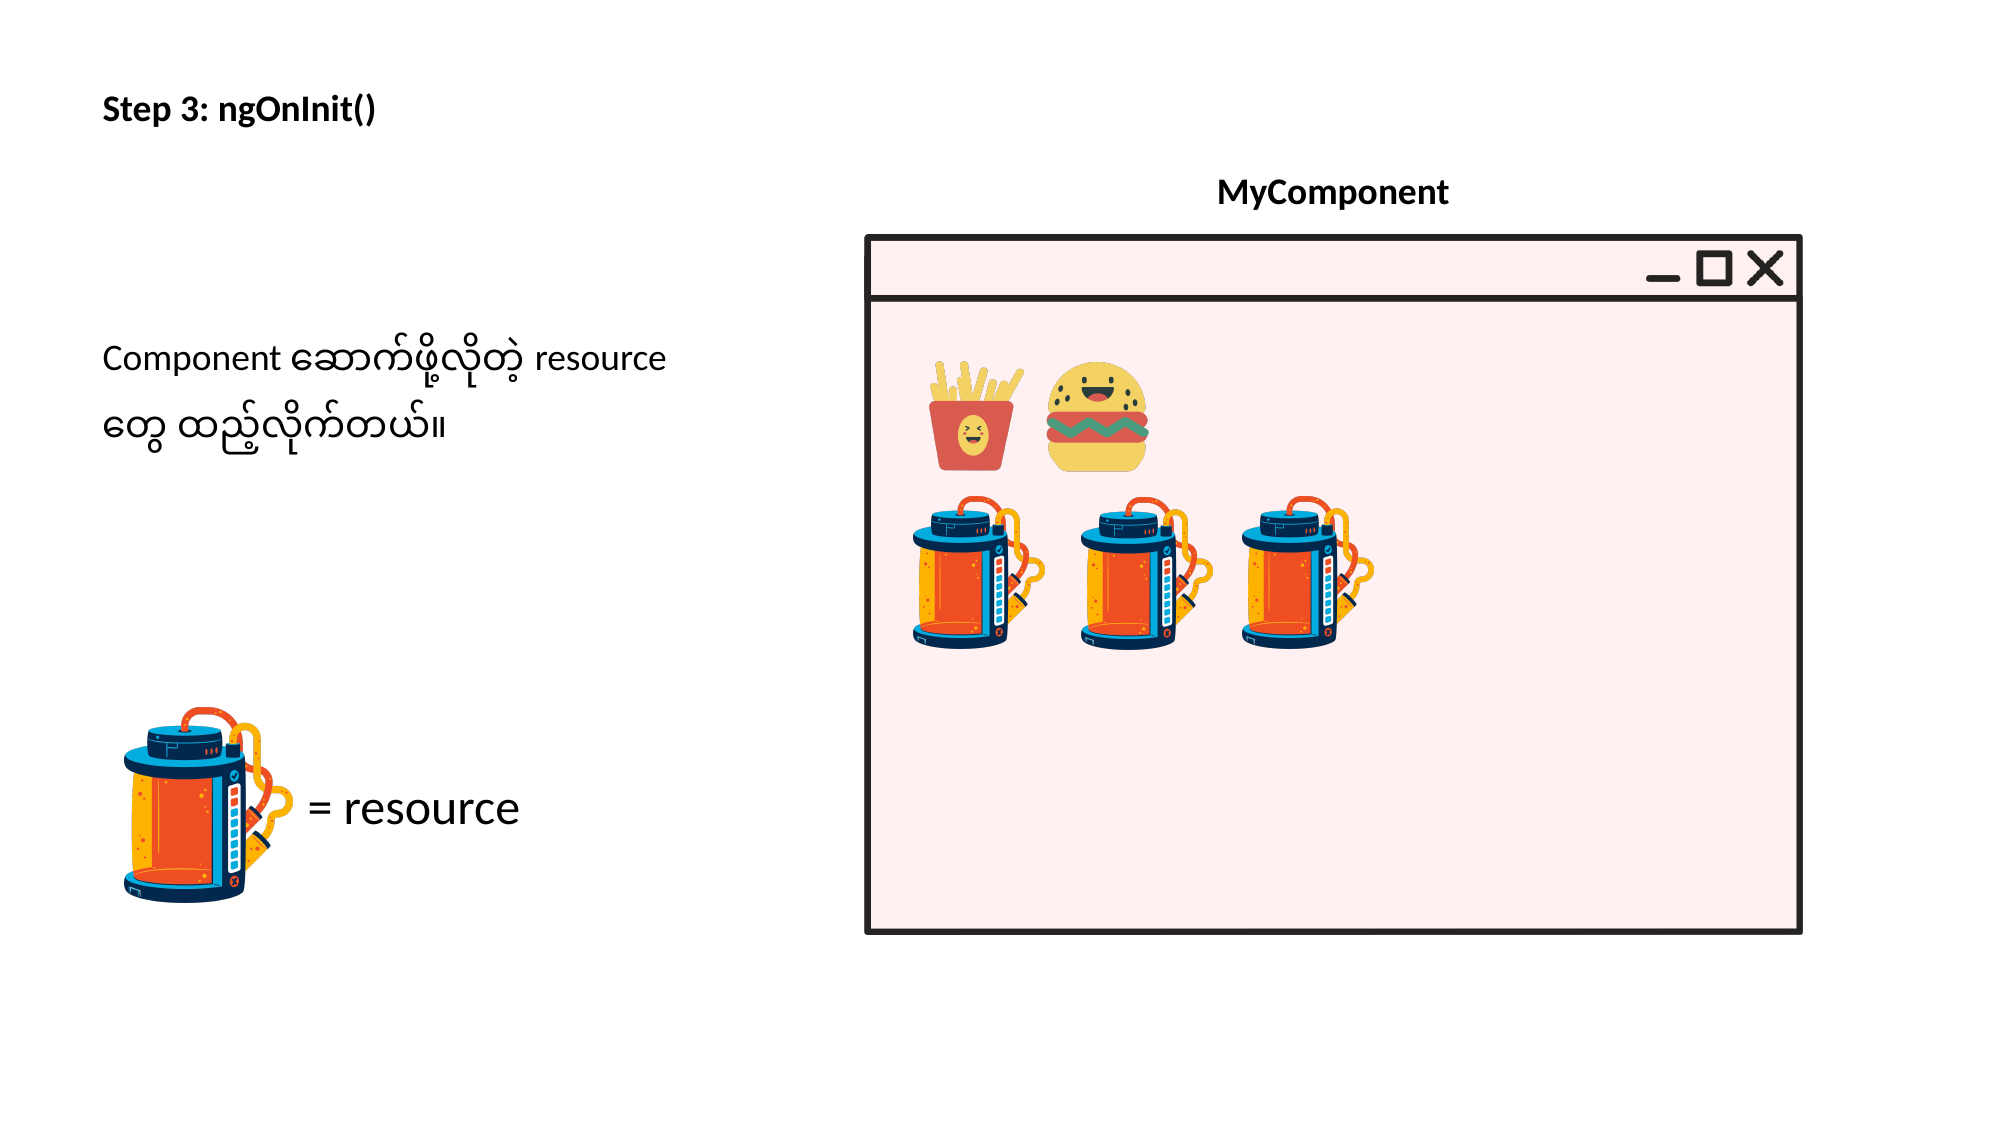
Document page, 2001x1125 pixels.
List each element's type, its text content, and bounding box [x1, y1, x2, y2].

text_box Component ဆောက်ဖို့လိုတဲ့ resource တွေ ထည့်လိုက်တယ်။ [87, 302, 745, 453]
picture [864, 234, 1803, 935]
text_box = resource [293, 767, 648, 843]
text_box Step 3: ngOnInit() [87, 76, 860, 137]
text_box MyComponent [1202, 160, 1466, 220]
picture [124, 707, 293, 903]
